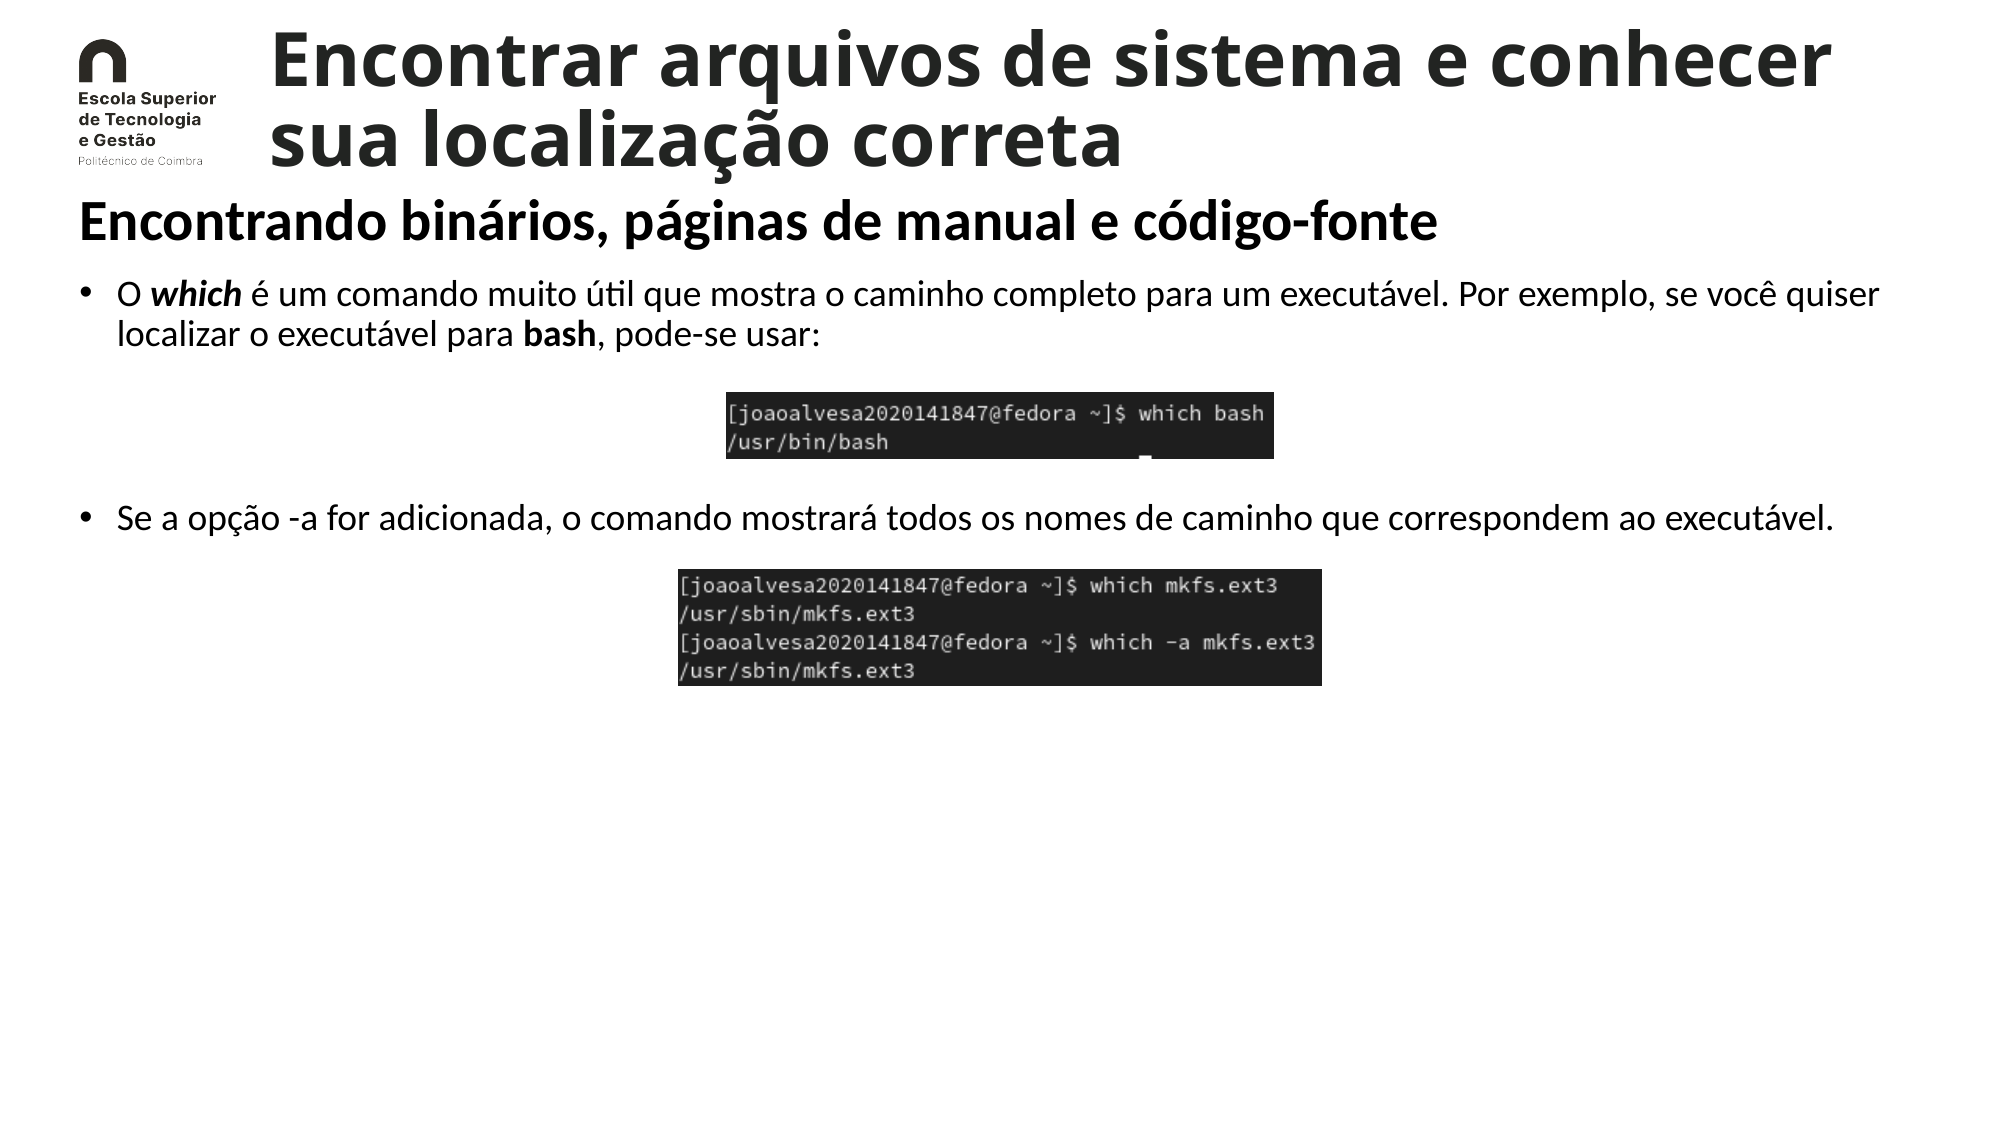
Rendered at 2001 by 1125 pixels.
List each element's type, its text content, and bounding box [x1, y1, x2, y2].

picture [726, 392, 1274, 459]
list Encontrando binários, páginas de manual e código-fonte O which é um comando muito útil que mostra o caminho completo para um executável. Por exemplo, se você quiser localizar o executável para bash, pode-se usar: Se a opção -a for adicionada, o comando mostrará todos os nomes de caminho que correspondem ao executável. [64, 182, 1940, 1115]
title Encontrar arquivos de sistema e conhecer sua localização correta [254, 39, 1940, 165]
picture [79, 39, 216, 165]
picture [677, 569, 1322, 686]
